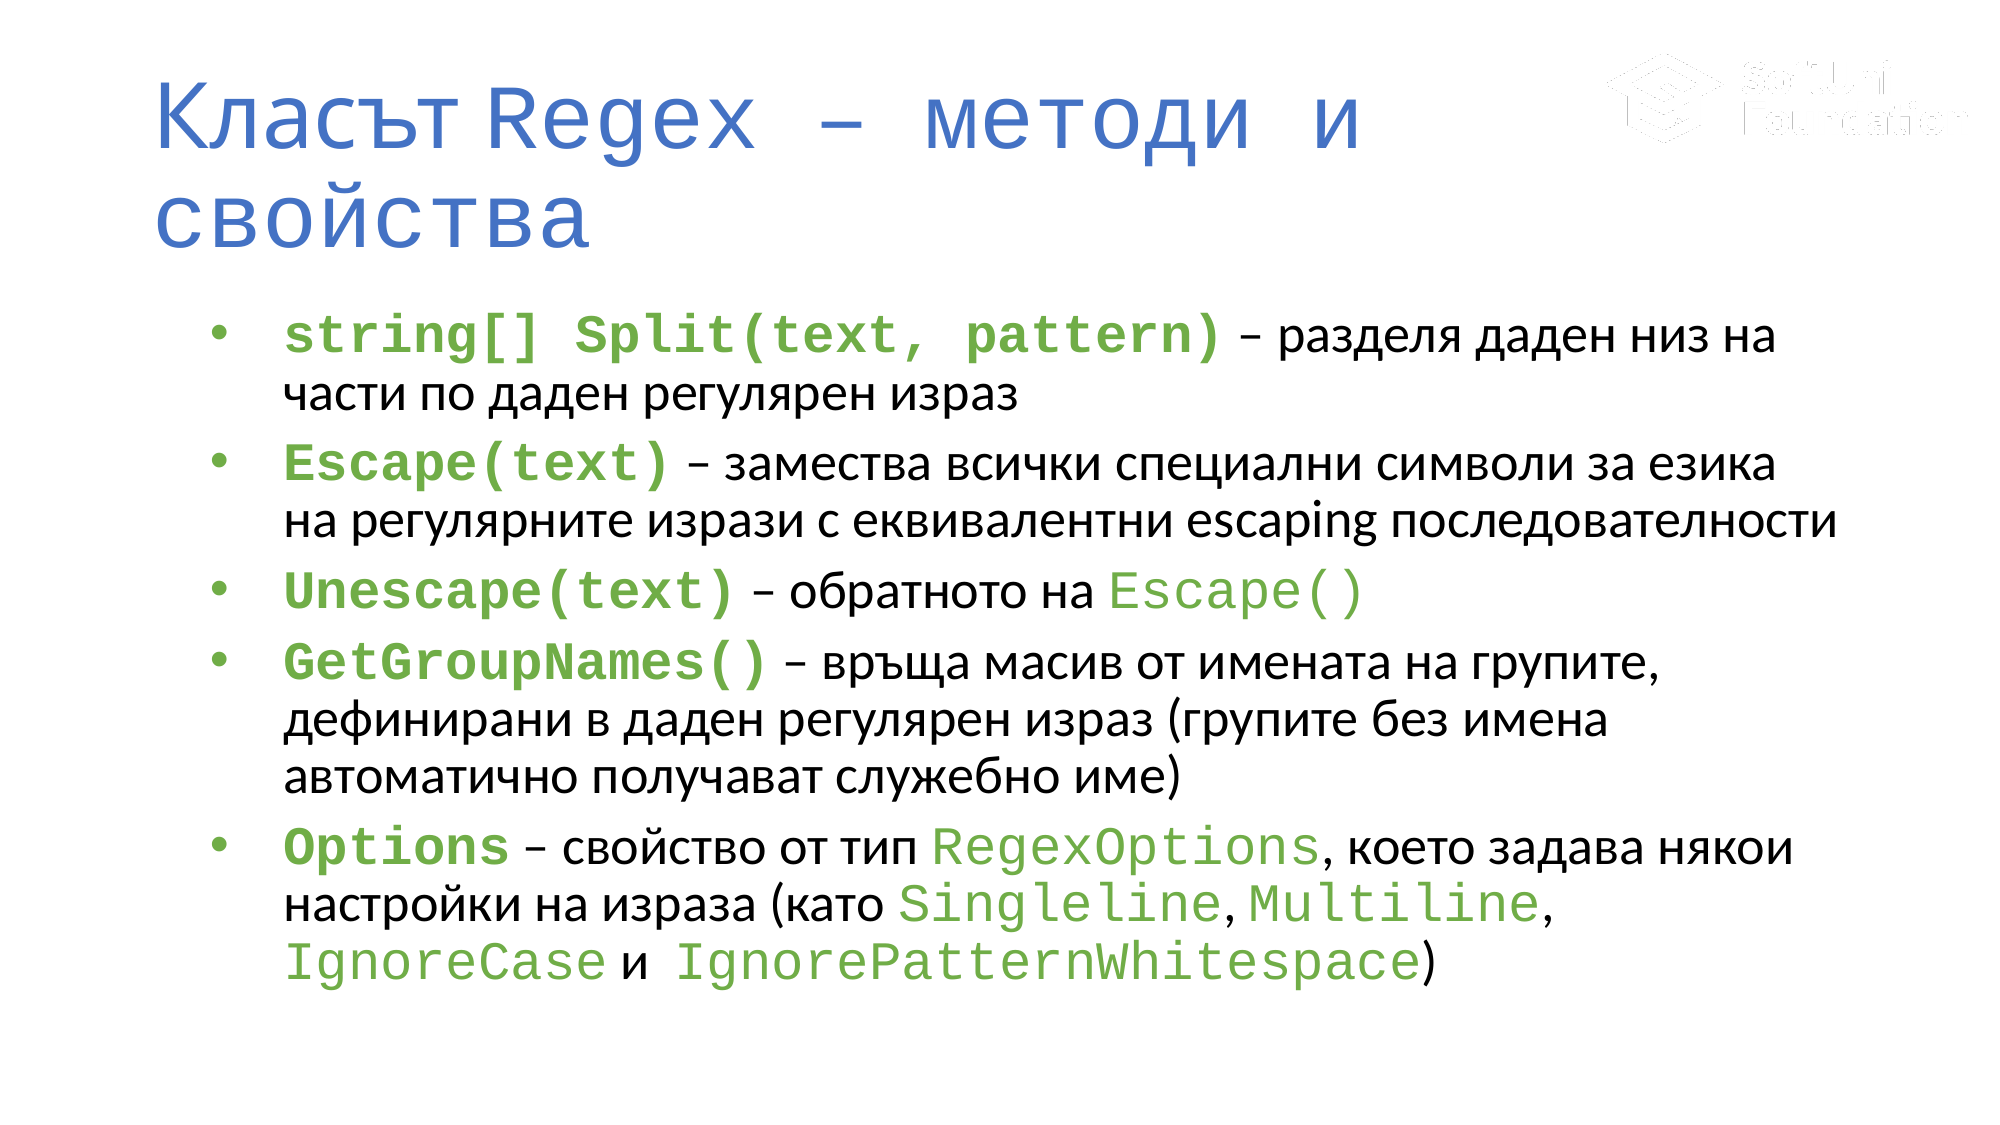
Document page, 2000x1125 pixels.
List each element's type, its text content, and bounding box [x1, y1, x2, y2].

title Класът Regex – методи и свойства [137, 59, 1862, 278]
list string[] Split(text, pattern) – разделя даден низ на части по даден регулярен израз Escape(text) – замества всички специални символи за езика на регулярните изрази с еквивалентни escaping последователности Unescape(text) – обратното на Escape() GetGroupNames() – връща масив от имената на групите, дефинирани в даден регулярен израз (групите без имена автоматично получават служебно име) Options – свойство от тип RegexOptions, което задава някои настройки на израза (като Singleline, Multiline, IgnoreCase и IgnorePatternWhitespace) [137, 299, 1862, 1014]
picture [1604, 52, 1968, 143]
